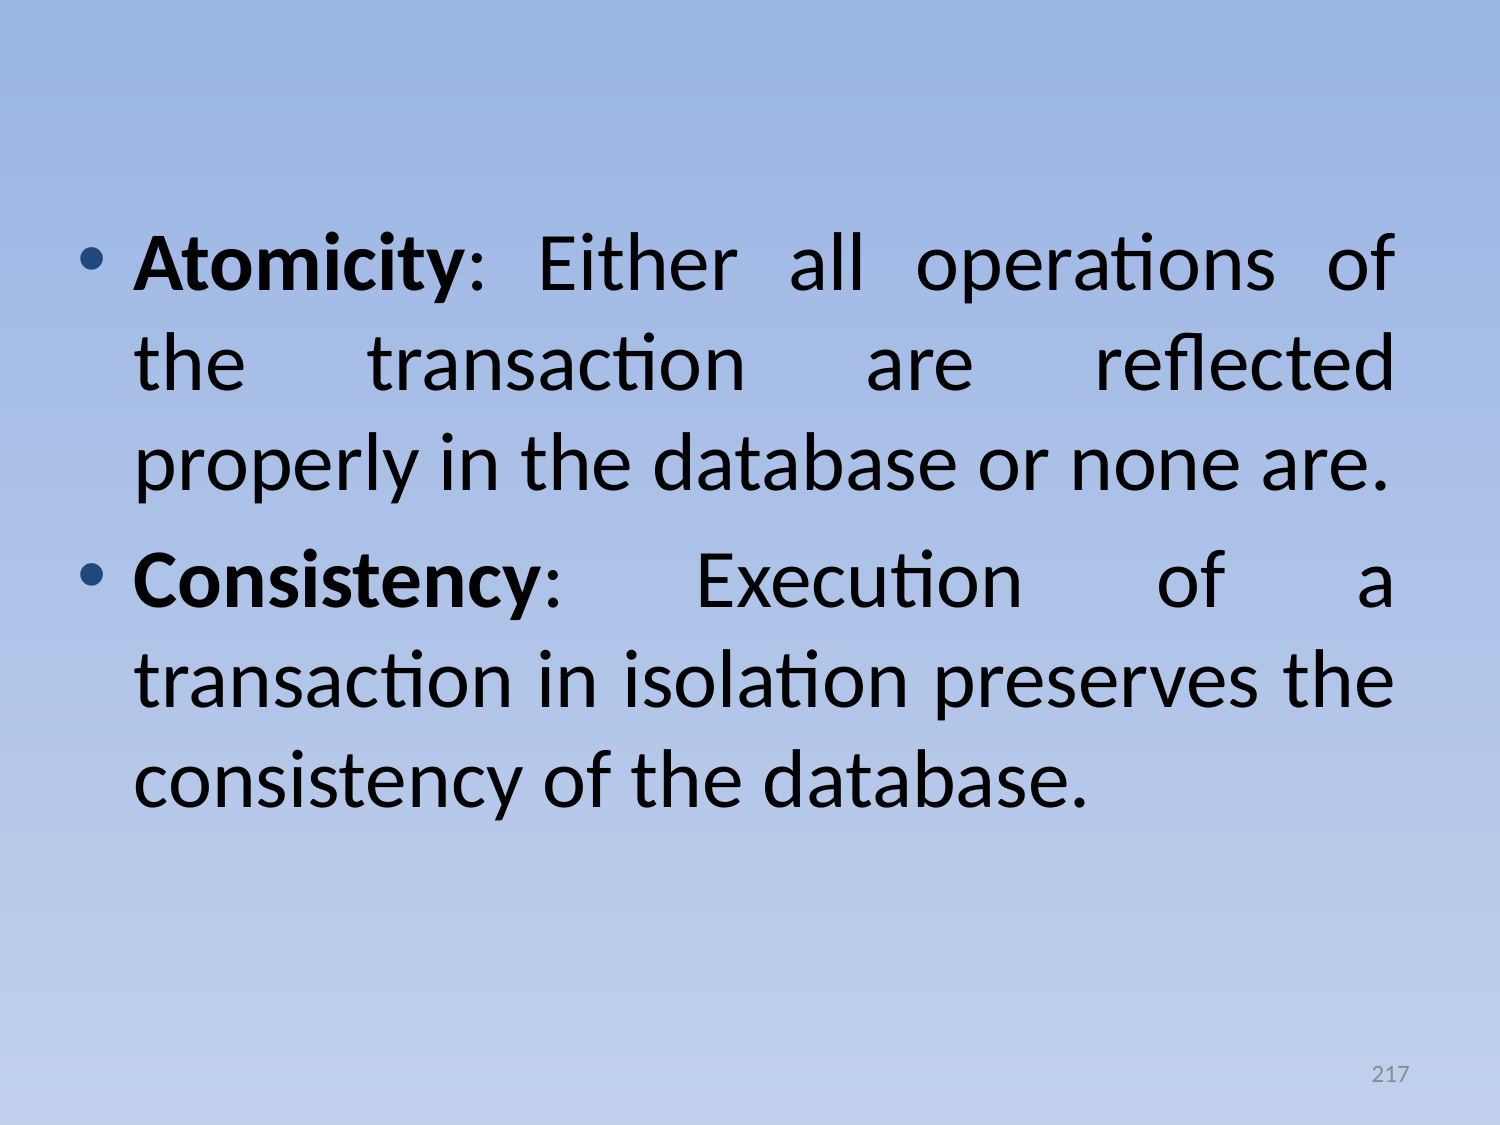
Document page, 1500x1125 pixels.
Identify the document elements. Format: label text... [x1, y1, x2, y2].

slide_number 217 [1074, 1042, 1425, 1103]
list Atomicity: Either all operations of the transaction are reflected properly in the database or none are. Consistency: Execution of a transaction in isolation preserves the consistency of the database. [62, 200, 1413, 943]
